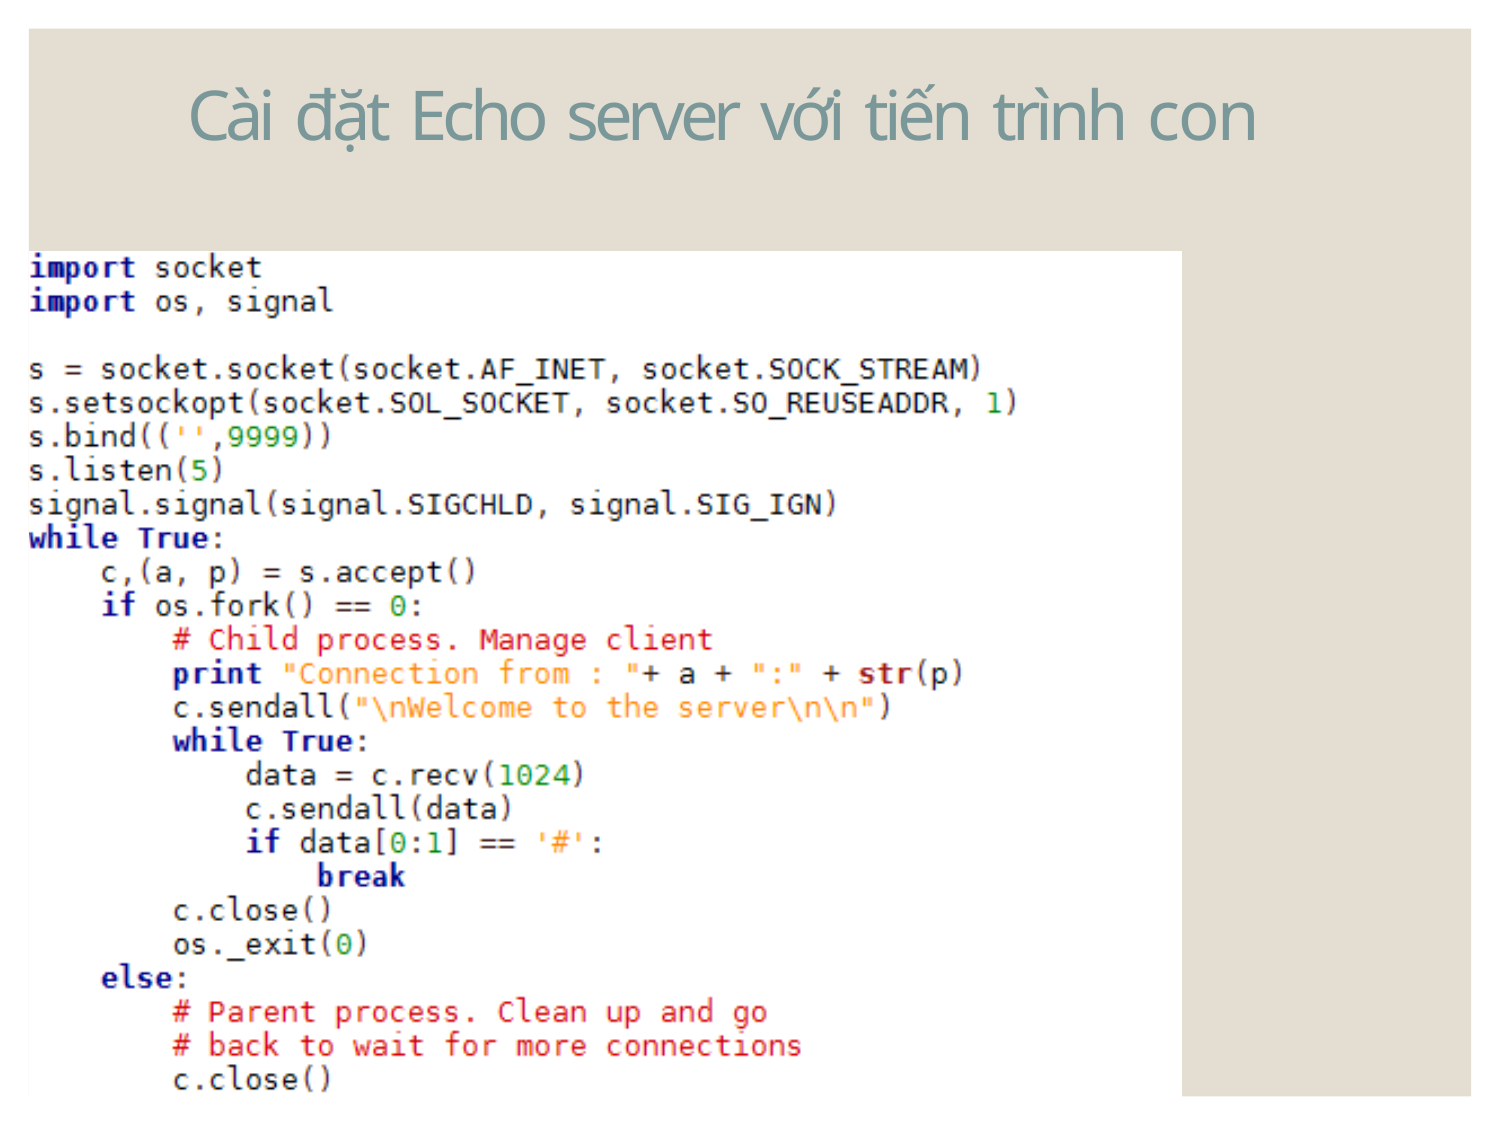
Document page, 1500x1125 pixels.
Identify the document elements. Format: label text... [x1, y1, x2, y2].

text_box Cài đặt Echo server với tiến trình con [185, 69, 1313, 155]
picture [29, 251, 1182, 1115]
